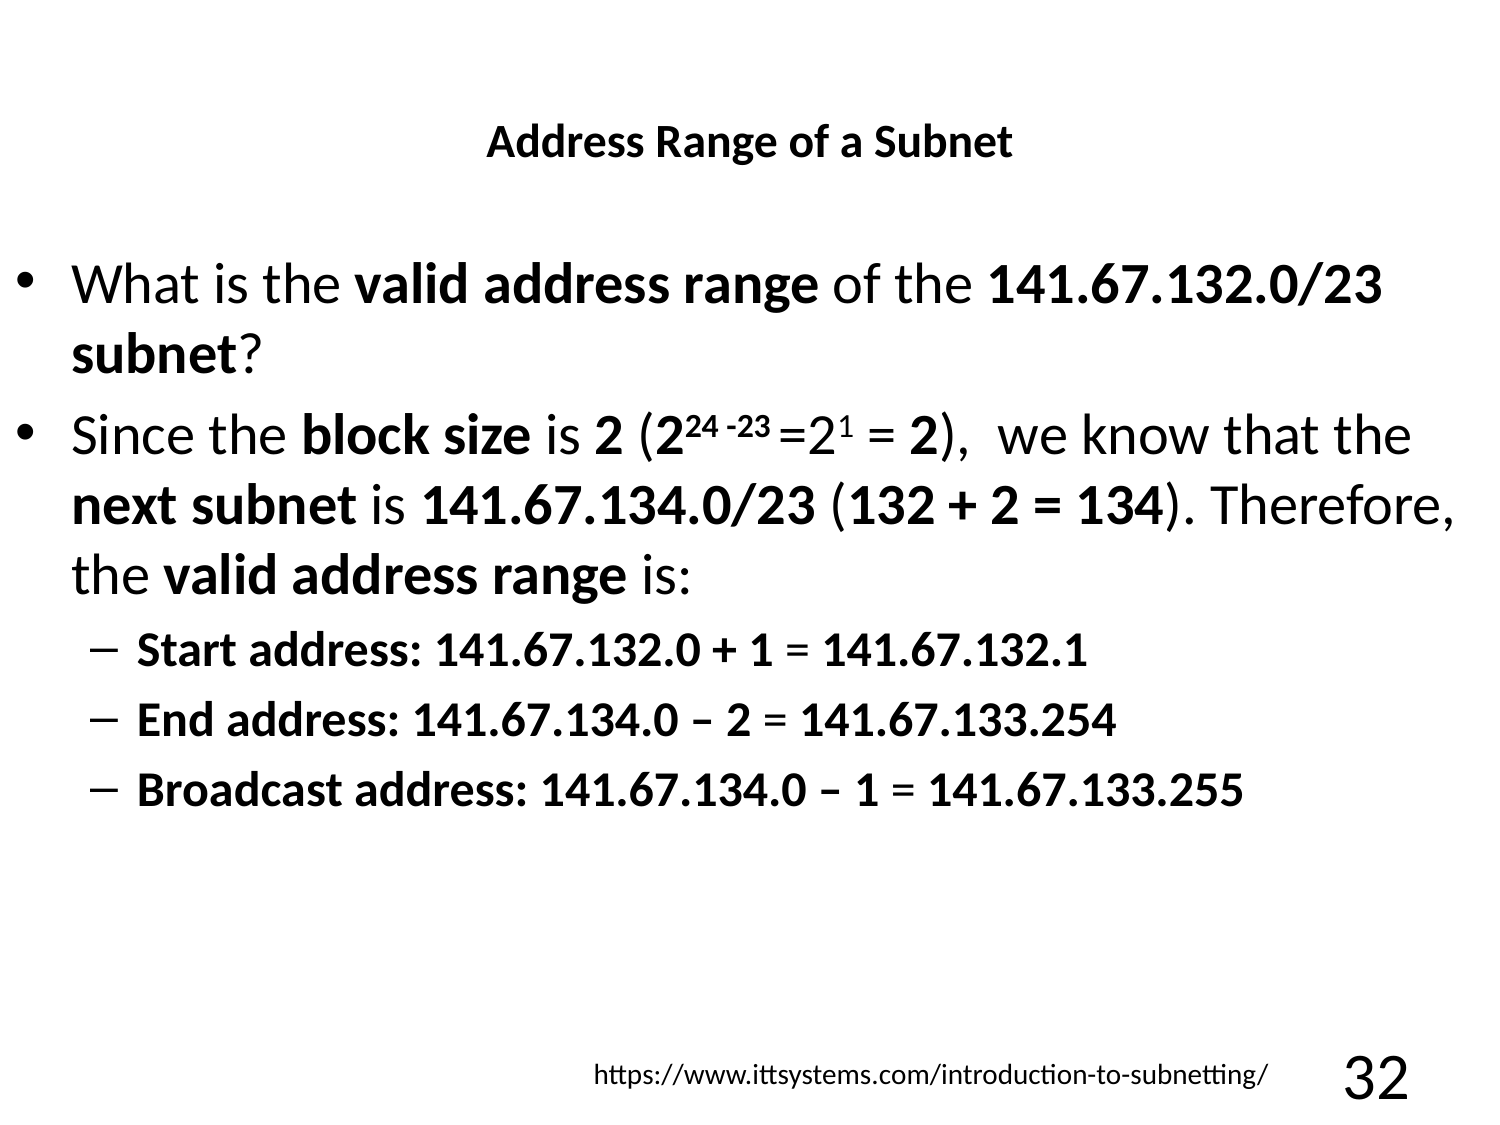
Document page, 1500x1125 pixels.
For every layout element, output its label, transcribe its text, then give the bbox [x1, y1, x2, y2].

title Address Range of a Subnet [75, 45, 1425, 233]
slide_number 32 [1350, 1042, 1425, 1103]
list What is the valid address range of the 141.67.132.0/23 subnet? Since the block size is 2 (224 -23 =21 = 2), we know that the next subnet is 141.67.134.0/23 (132 + 2 = 134). Therefore, the valid address range is: Start address: 141.67.132.0 + 1 = 141.67.132.1 End address: 141.67.134.0 – 2 = 141.67.133.254 Broadcast address: 141.67.134.0 – 1 = 141.67.133.255 [0, 237, 1500, 1005]
footer https://www.ittsystems.com/introduction-to-subnetting/ [512, 1042, 1350, 1103]
